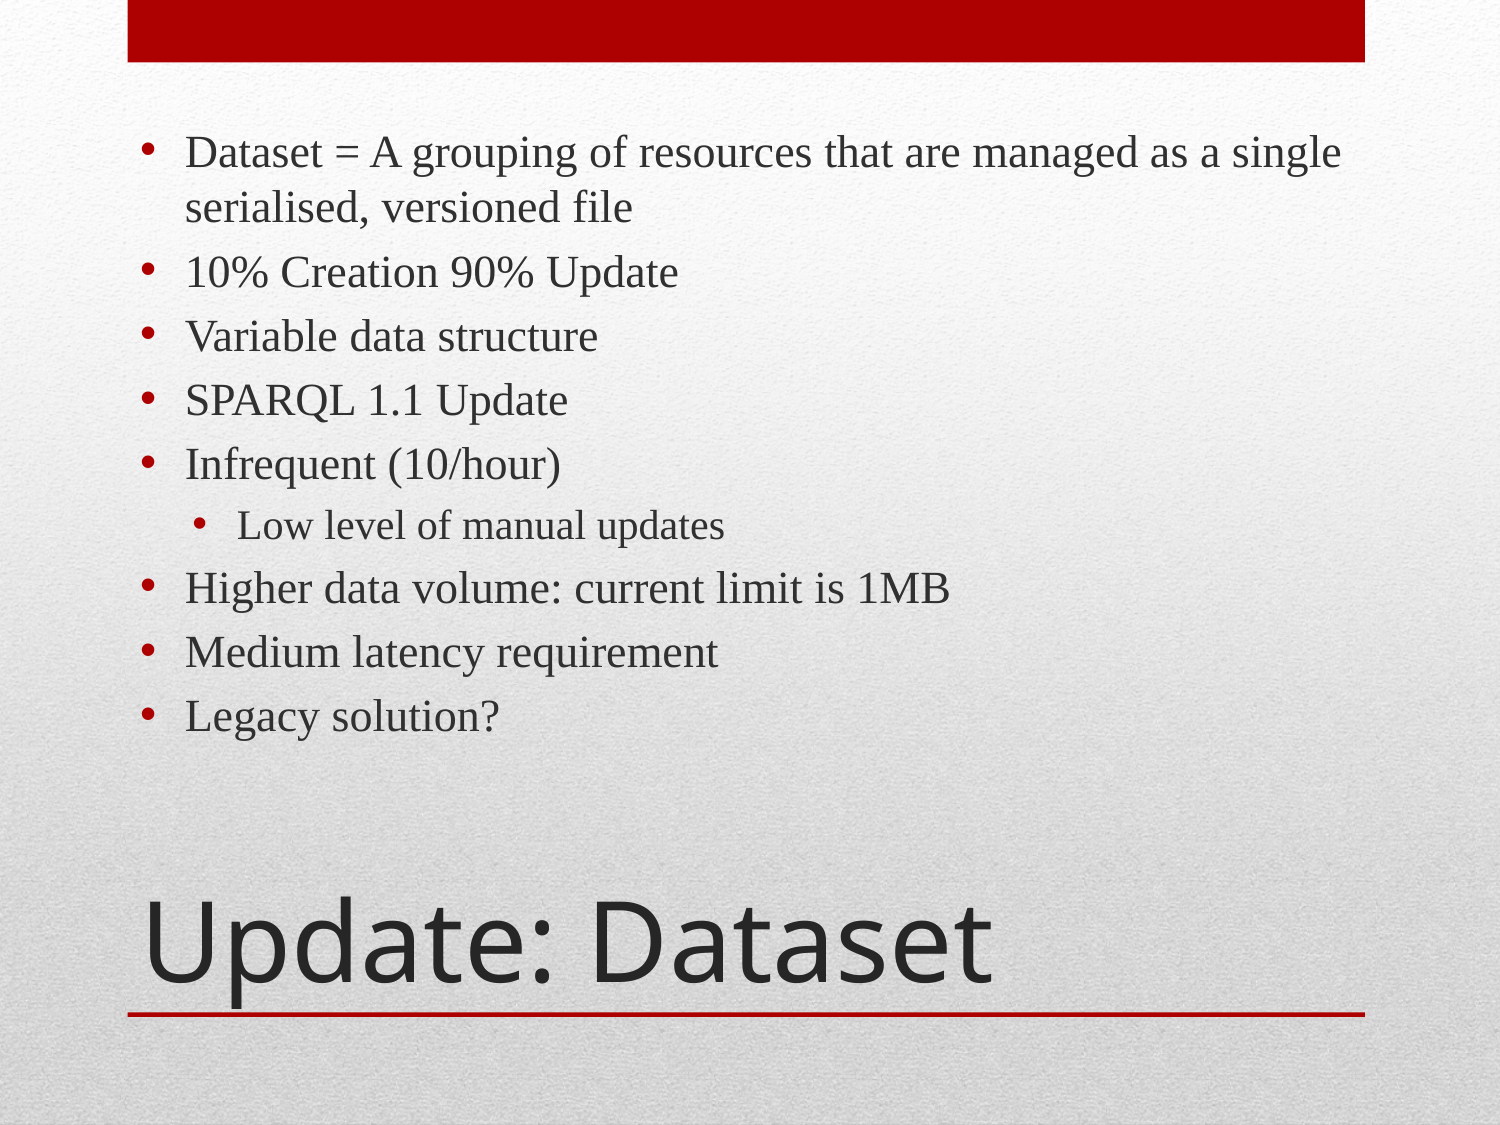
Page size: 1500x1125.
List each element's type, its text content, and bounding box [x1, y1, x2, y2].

list Dataset = A grouping of resources that are managed as a single serialised, versioned file 10% Creation 90% Update Variable data structure SPARQL 1.1 Update Infrequent (10/hour) Low level of manual updates Higher data volume: current limit is 1MB Medium latency requirement Legacy solution? [125, 112, 1363, 750]
title Update: Dataset [125, 750, 1238, 1013]
